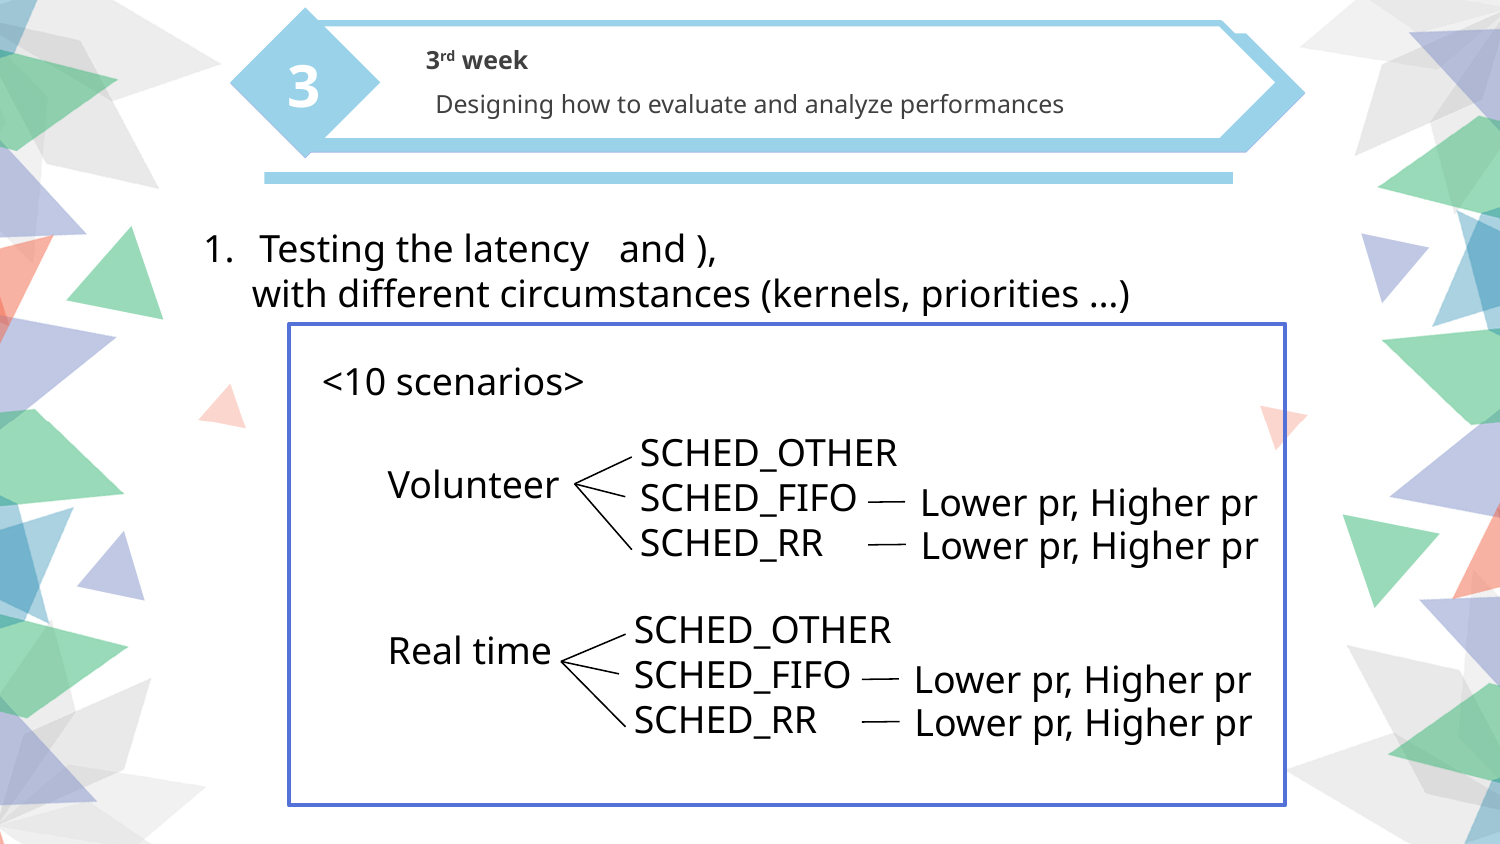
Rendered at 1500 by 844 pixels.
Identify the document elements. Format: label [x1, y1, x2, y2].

text_box [560, 661, 626, 728]
picture [0, 0, 1500, 844]
text_box [229, 7, 1306, 158]
text_box [566, 456, 633, 482]
text_box [287, 322, 1287, 807]
text_box [560, 633, 626, 659]
text_box [566, 483, 633, 550]
text_box [262, 170, 1235, 186]
